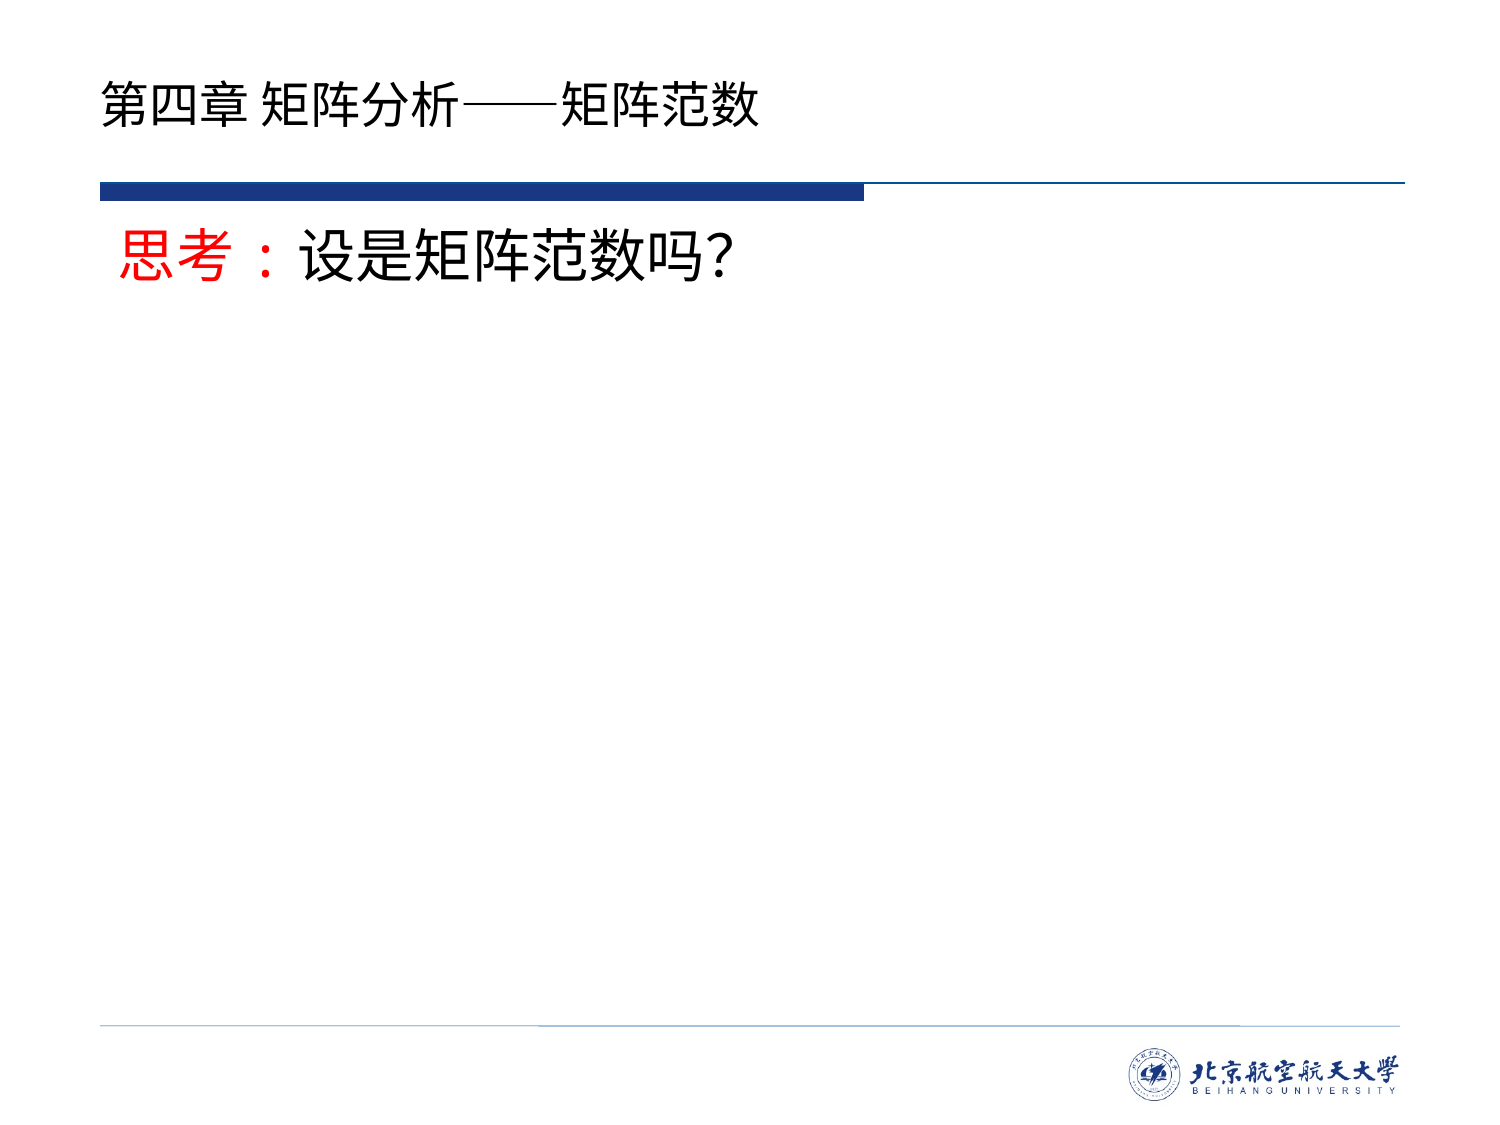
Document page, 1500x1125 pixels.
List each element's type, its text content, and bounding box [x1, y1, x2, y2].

title 第四章 矩阵分析——矩阵范数 [83, 29, 1397, 141]
picture [1114, 1041, 1412, 1108]
